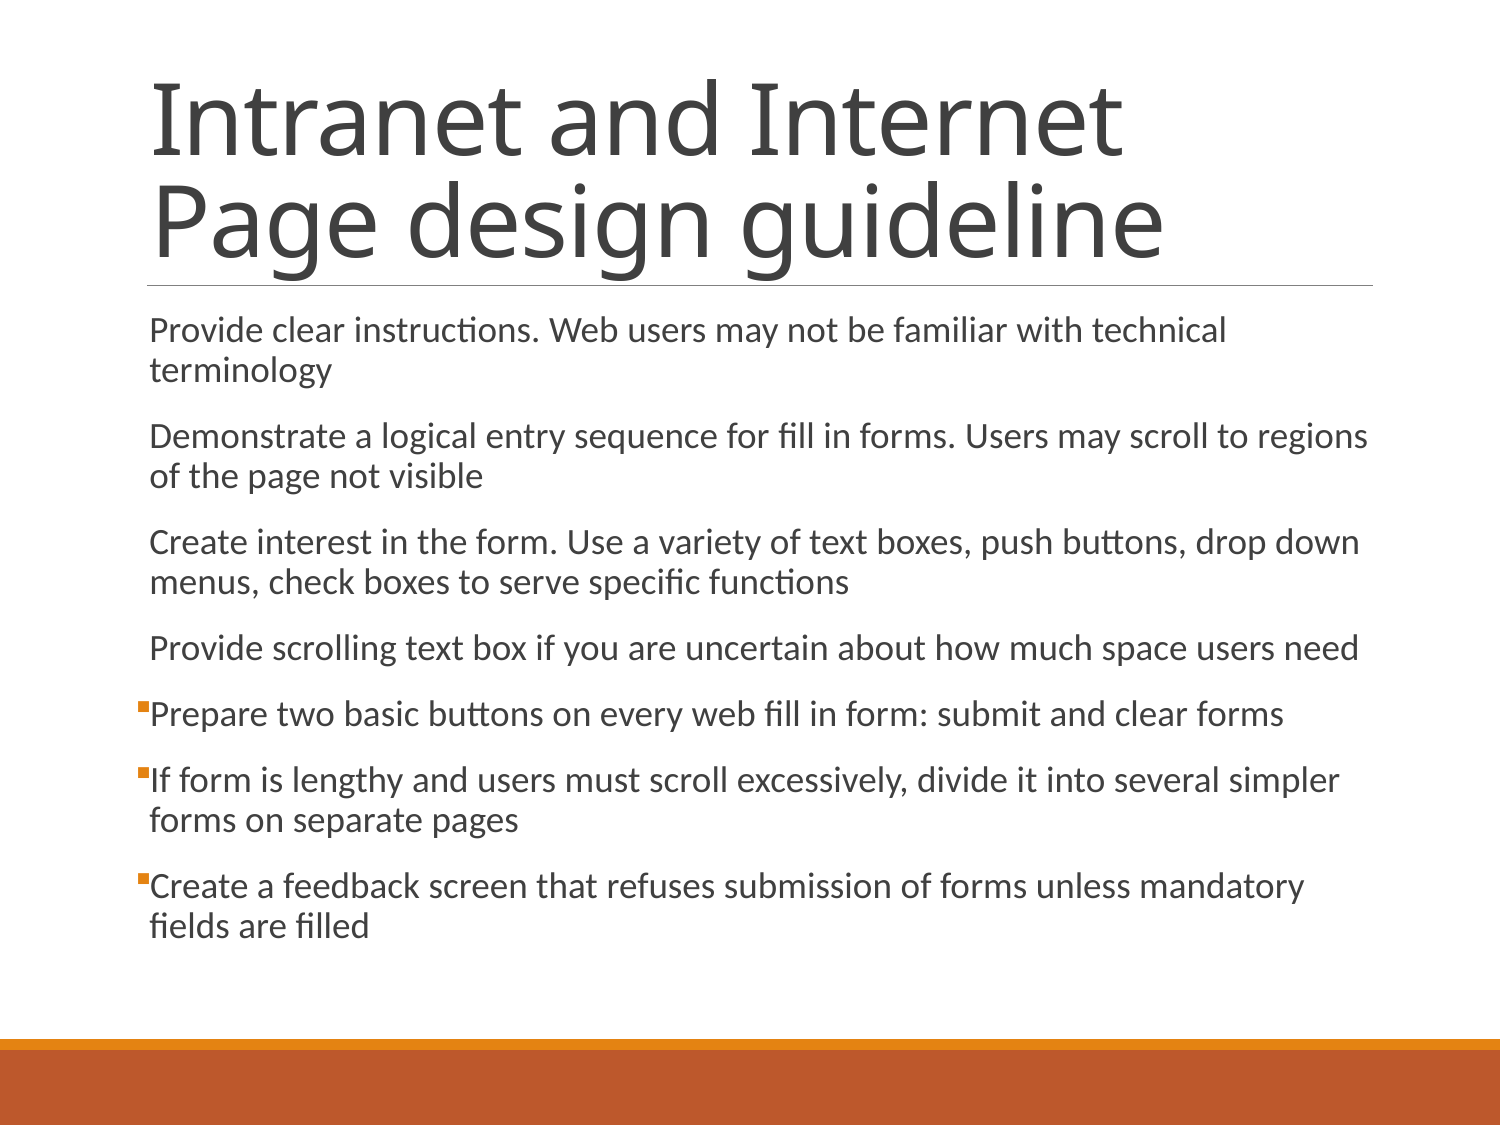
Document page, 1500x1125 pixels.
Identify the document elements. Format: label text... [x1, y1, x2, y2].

title Intranet and Internet Page design guideline [135, 47, 1373, 285]
list Provide clear instructions. Web users may not be familiar with technical terminology Demonstrate a logical entry sequence for fill in forms. Users may scroll to regions of the page not visible Create interest in the form. Use a variety of text boxes, push buttons, drop down menus, check boxes to serve specific functions Provide scrolling text box if you are uncertain about how much space users need Prepare two basic buttons on every web fill in form: submit and clear forms If form is lengthy and users must scroll excessively, divide it into several simpler forms on separate pages Create a feedback screen that refuses submission of forms unless mandatory fields are filled [135, 302, 1373, 963]
